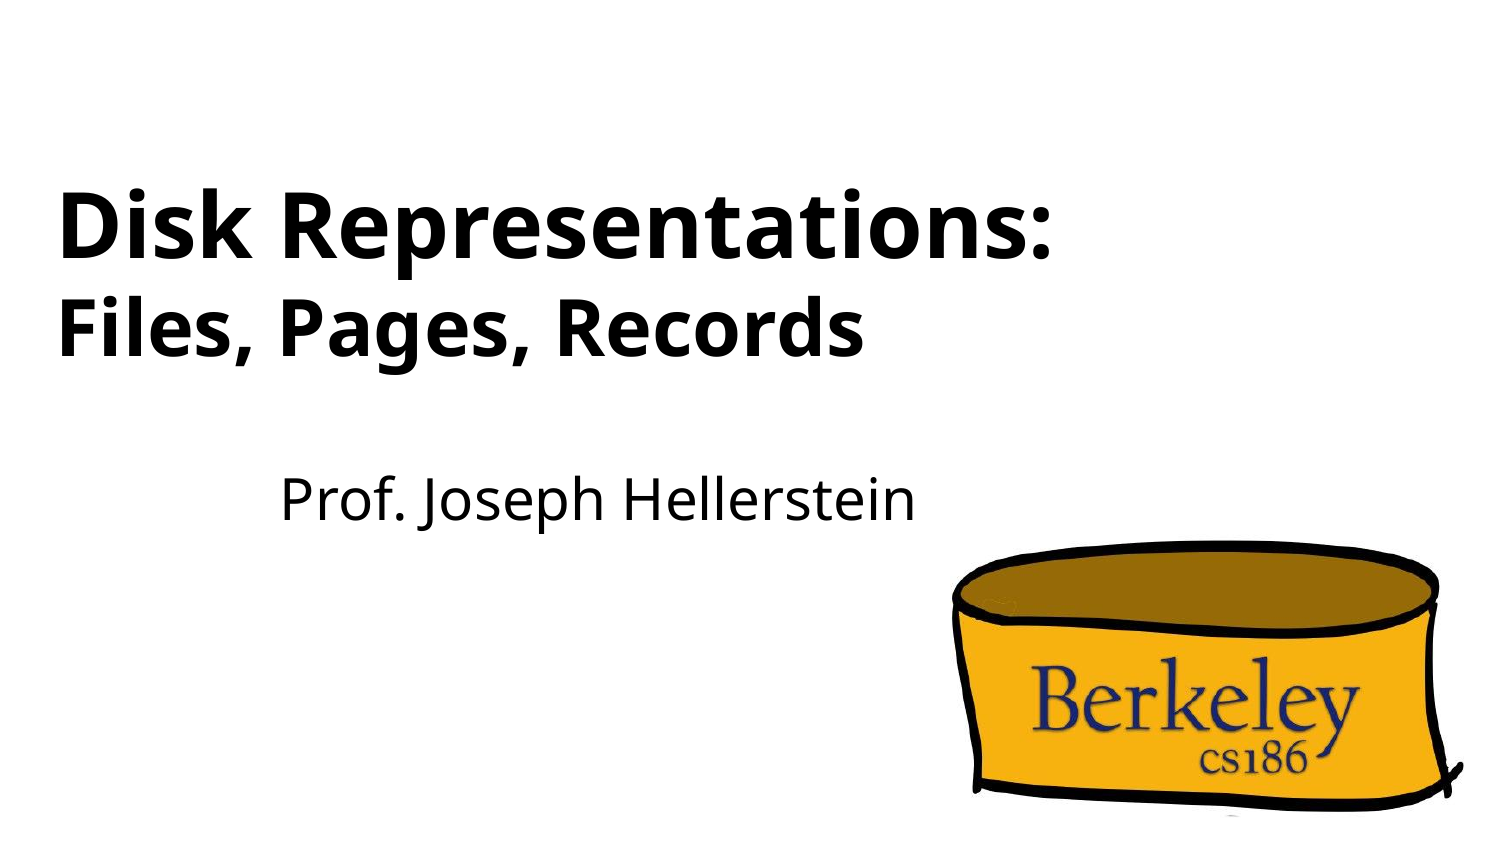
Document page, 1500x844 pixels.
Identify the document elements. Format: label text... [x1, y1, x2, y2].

picture [950, 534, 1464, 818]
title Disk Representations: Files, Pages, Records [40, 159, 1128, 422]
list Prof. Joseph Hellerstein [40, 454, 933, 712]
